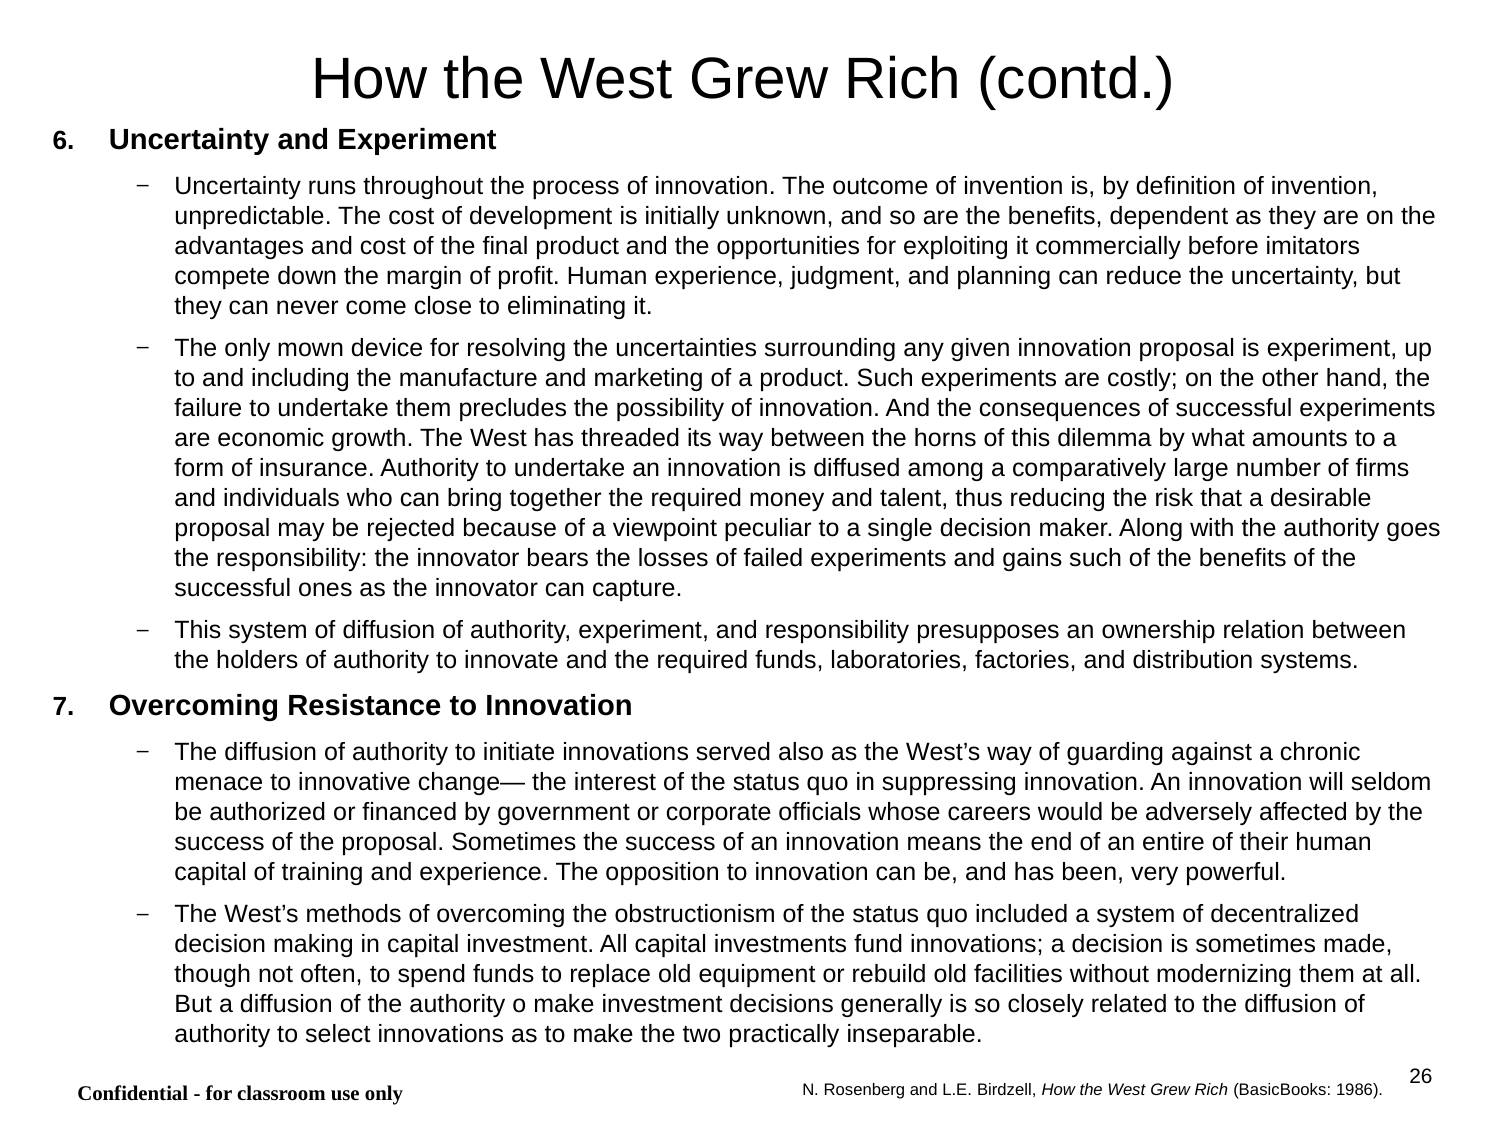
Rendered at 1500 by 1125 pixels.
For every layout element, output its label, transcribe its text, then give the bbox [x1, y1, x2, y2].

title How the West Grew Rich (contd.) [87, 37, 1401, 112]
list Uncertainty and Experiment Uncertainty runs throughout the process of innovation. The outcome of invention is, by definition of invention, unpredictable. The cost of development is initially unknown, and so are the benefits, dependent as they are on the advantages and cost of the final product and the opportunities for exploiting it commercially before imitators compete down the margin of profit. Human experience, judgment, and planning can reduce the uncertainty, but they can never come close to eliminating it. The only mown device for resolving the uncertainties surrounding any given innovation proposal is experiment, up to and including the manufacture and marketing of a product. Such experiments are costly; on the other hand, the failure to undertake them precludes the possibility of innovation. And the consequences of successful experiments are economic growth. The West has threaded its way between the horns of this dilemma by what amounts to a form of insurance. Authority to undertake an innovation is diffused among a comparatively large number of firms and individuals who can bring together the required money and talent, thus reducing the risk that a desirable proposal may be rejected because of a viewpoint peculiar to a single decision maker. Along with the authority goes the responsibility: the innovator bears the losses of failed experiments and gains such of the benefits of the successful ones as the innovator can capture. This system of diffusion of authority, experiment, and responsibility presupposes an ownership relation between the holders of authority to innovate and the required funds, laboratories, factories, and distribution systems. Overcoming Resistance to Innovation The diffusion of authority to initiate innovations served also as the West’s way of guarding against a chronic menace to innovative change— the interest of the status quo in suppressing innovation. An innovation will seldom be authorized or financed by government or corporate officials whose careers would be adversely affected by the success of the proposal. Sometimes the success of an innovation means the end of an entire of their human capital of training and experience. The opposition to innovation can be, and has been, very powerful. The West’s methods of overcoming the obstructionism of the status quo included a system of decentralized decision making in capital investment. All capital investments fund innovations; a decision is sometimes made, though not often, to spend funds to replace old equipment or rebuild old facilities without modernizing them at all. But a diffusion of the authority o make investment decisions generally is so closely related to the diffusion of authority to select innovations as to make the two practically inseparable. [37, 112, 1463, 1088]
text_box N. Rosenberg and L.E. Birdzell, How the West Grew Rich (BasicBooks: 1986). [787, 1074, 1408, 1106]
